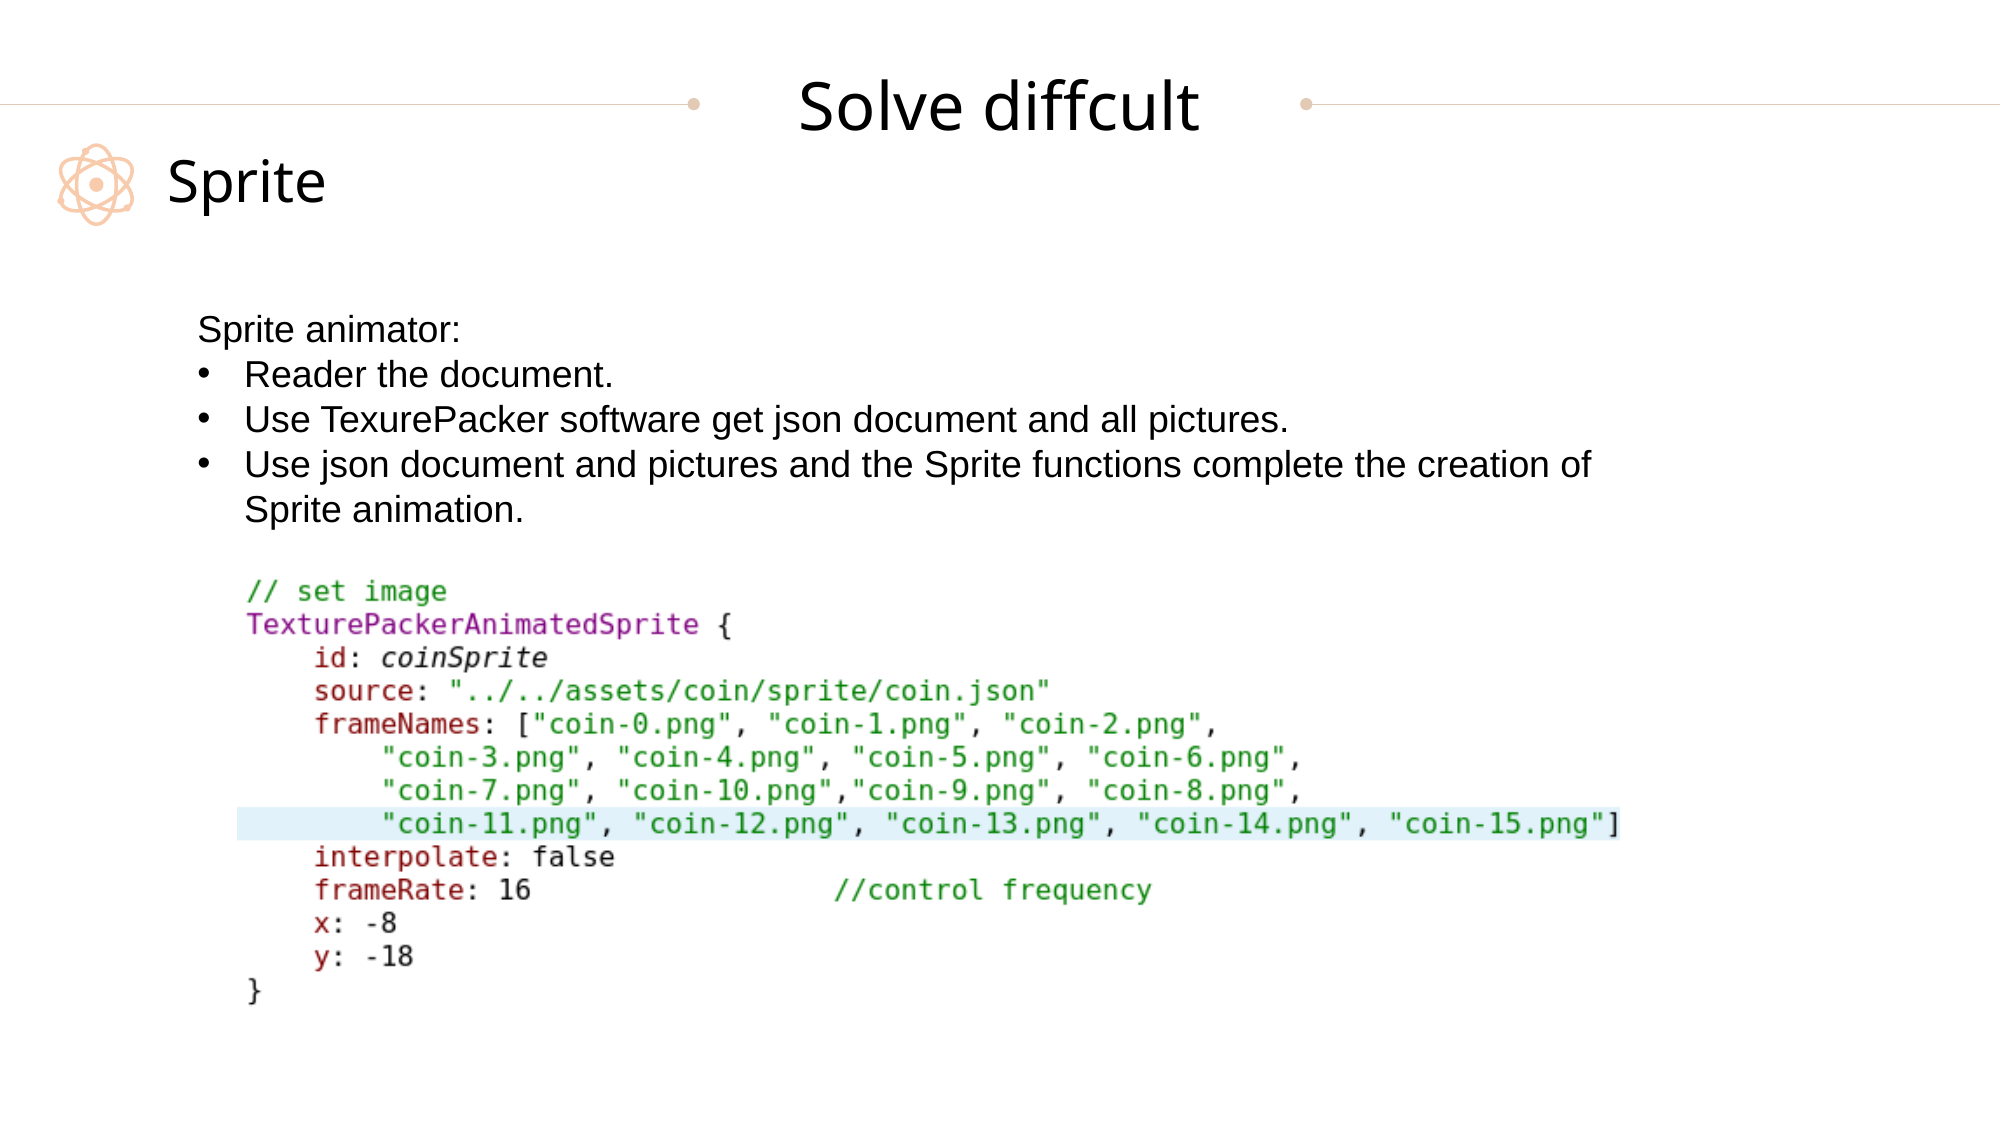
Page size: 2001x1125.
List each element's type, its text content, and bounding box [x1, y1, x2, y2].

picture [237, 568, 1620, 1010]
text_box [57, 143, 134, 226]
text_box Sprite [167, 143, 527, 214]
text_box Solve diffcult [784, 56, 1216, 152]
text_box Sprite animator: Reader the document. Use TexurePacker software get json document and all pictures. Use json document and pictures and the Sprite functions complete the creation of Sprite animation. [182, 297, 1661, 583]
